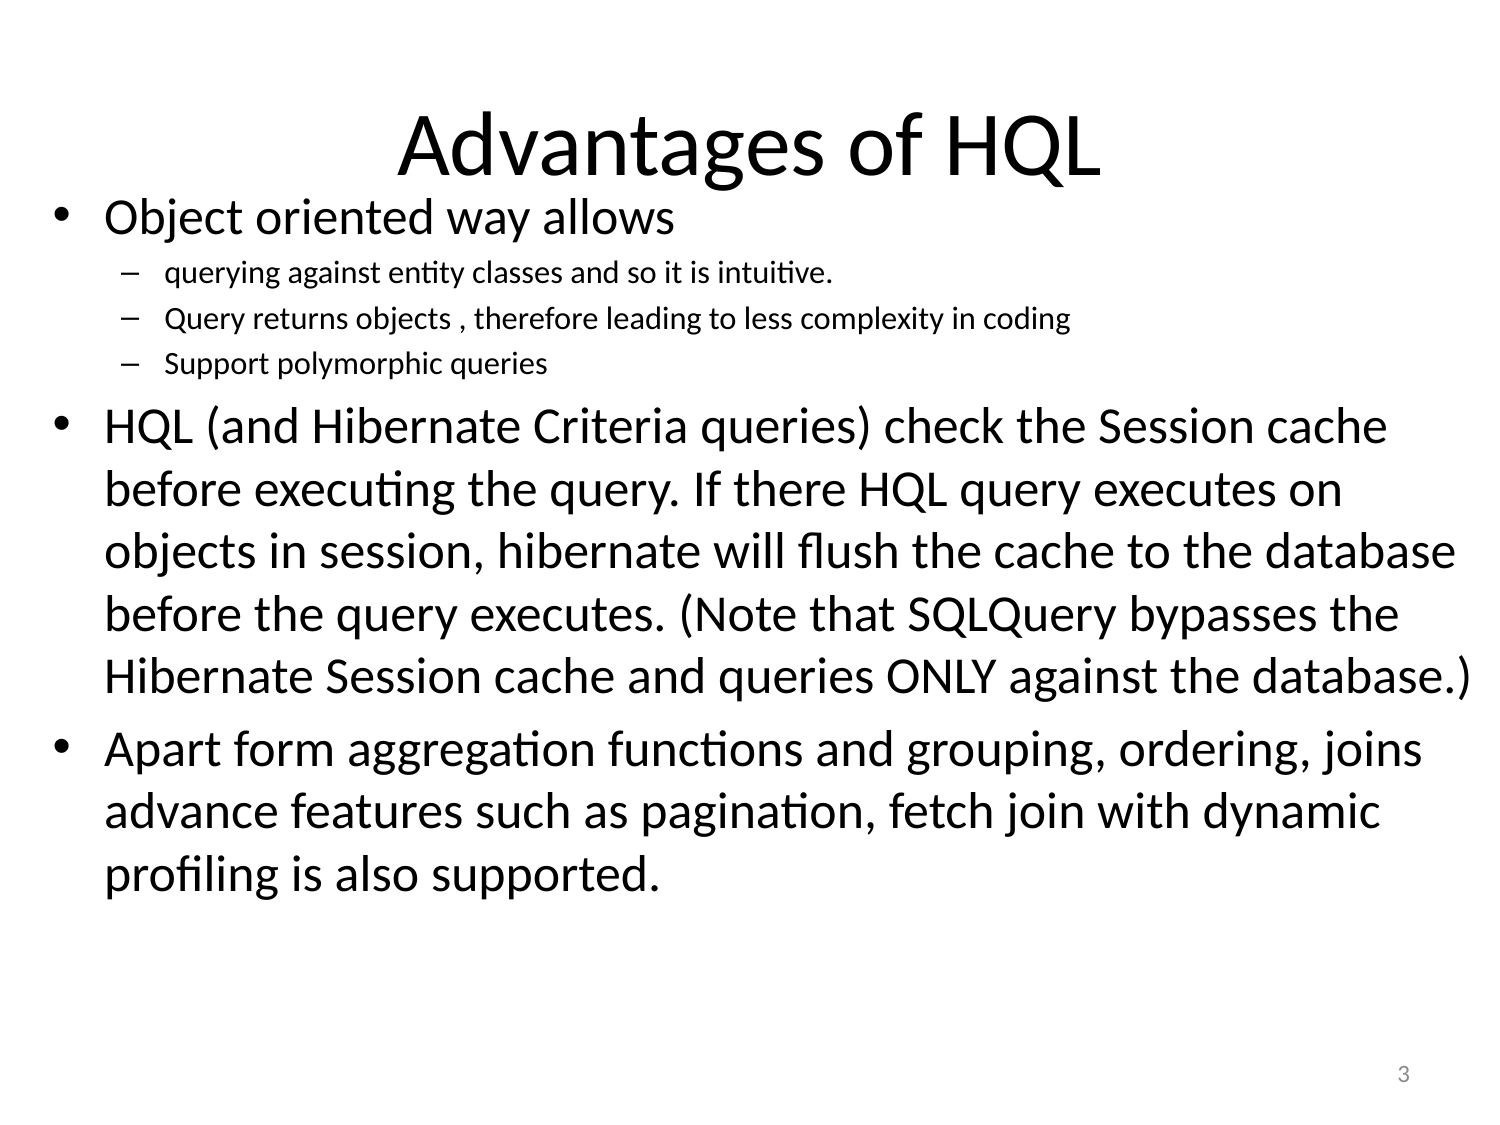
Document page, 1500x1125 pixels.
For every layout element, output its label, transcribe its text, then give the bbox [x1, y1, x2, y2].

list Object oriented way allows querying against entity classes and so it is intuitive. Query returns objects , therefore leading to less complexity in coding Support polymorphic queries HQL (and Hibernate Criteria queries) check the Session cache before executing the query. If there HQL query executes on objects in session, hibernate will flush the cache to the database before the query executes. (Note that SQLQuery bypasses the Hibernate Session cache and queries ONLY against the database.) Apart form aggregation functions and grouping, ordering, joins advance features such as pagination, fetch join with dynamic profiling is also supported. [37, 174, 1500, 1113]
title Advantages of HQL [75, 45, 1425, 174]
slide_number 3 [1074, 1042, 1425, 1103]
